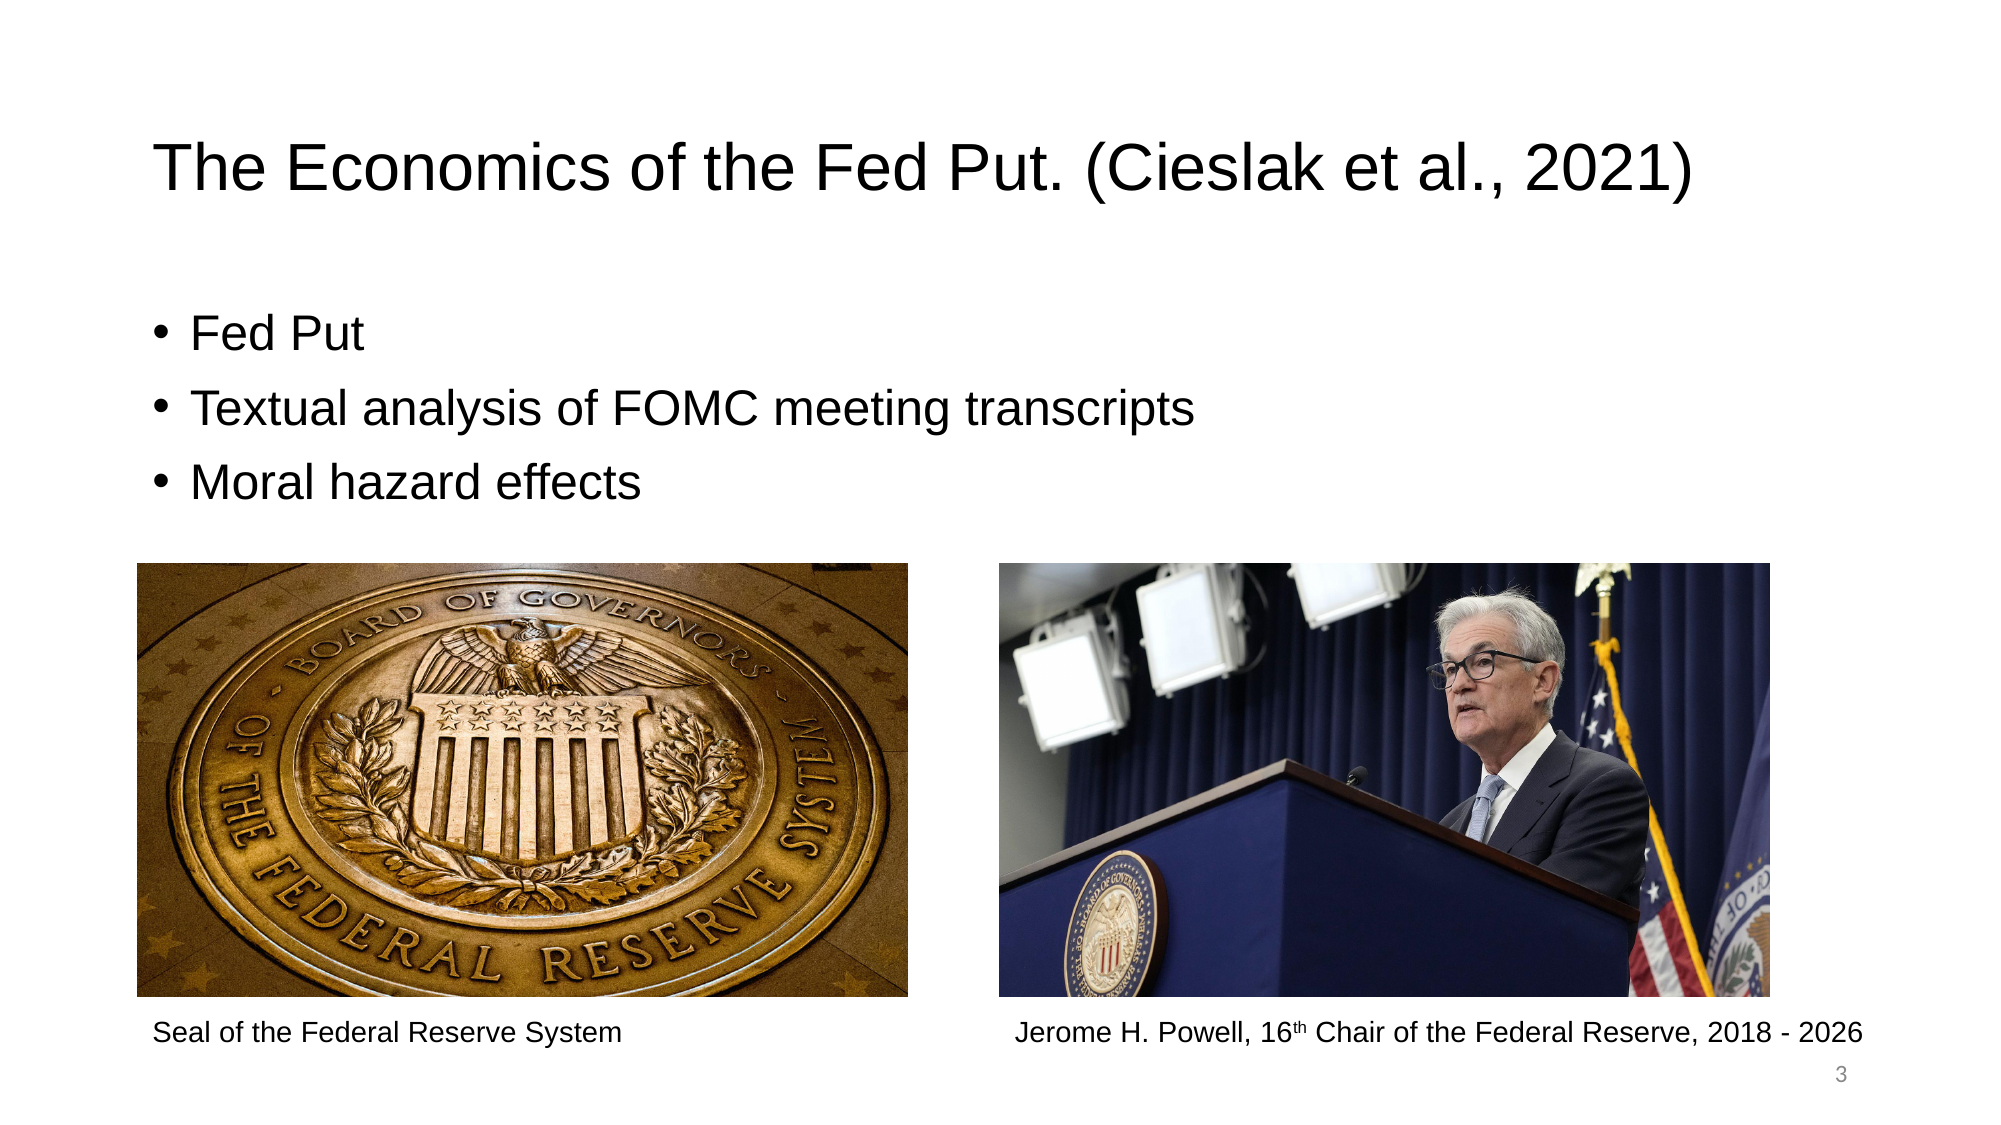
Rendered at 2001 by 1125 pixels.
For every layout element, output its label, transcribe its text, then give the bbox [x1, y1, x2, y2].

text_box Jerome H. Powell, 16th Chair of the Federal Reserve, 2018 - 2026 [999, 1005, 1887, 1056]
title The Economics of the Fed Put. (Cieslak et al., 2021) [137, 59, 1863, 278]
picture [999, 563, 1770, 998]
text_box Seal of the Federal Reserve System [137, 1005, 927, 1056]
slide_number 3 [1412, 1056, 1863, 1103]
picture [137, 563, 908, 998]
list Fed Put Textual analysis of FOMC meeting transcripts Moral hazard effects [137, 299, 1863, 1014]
